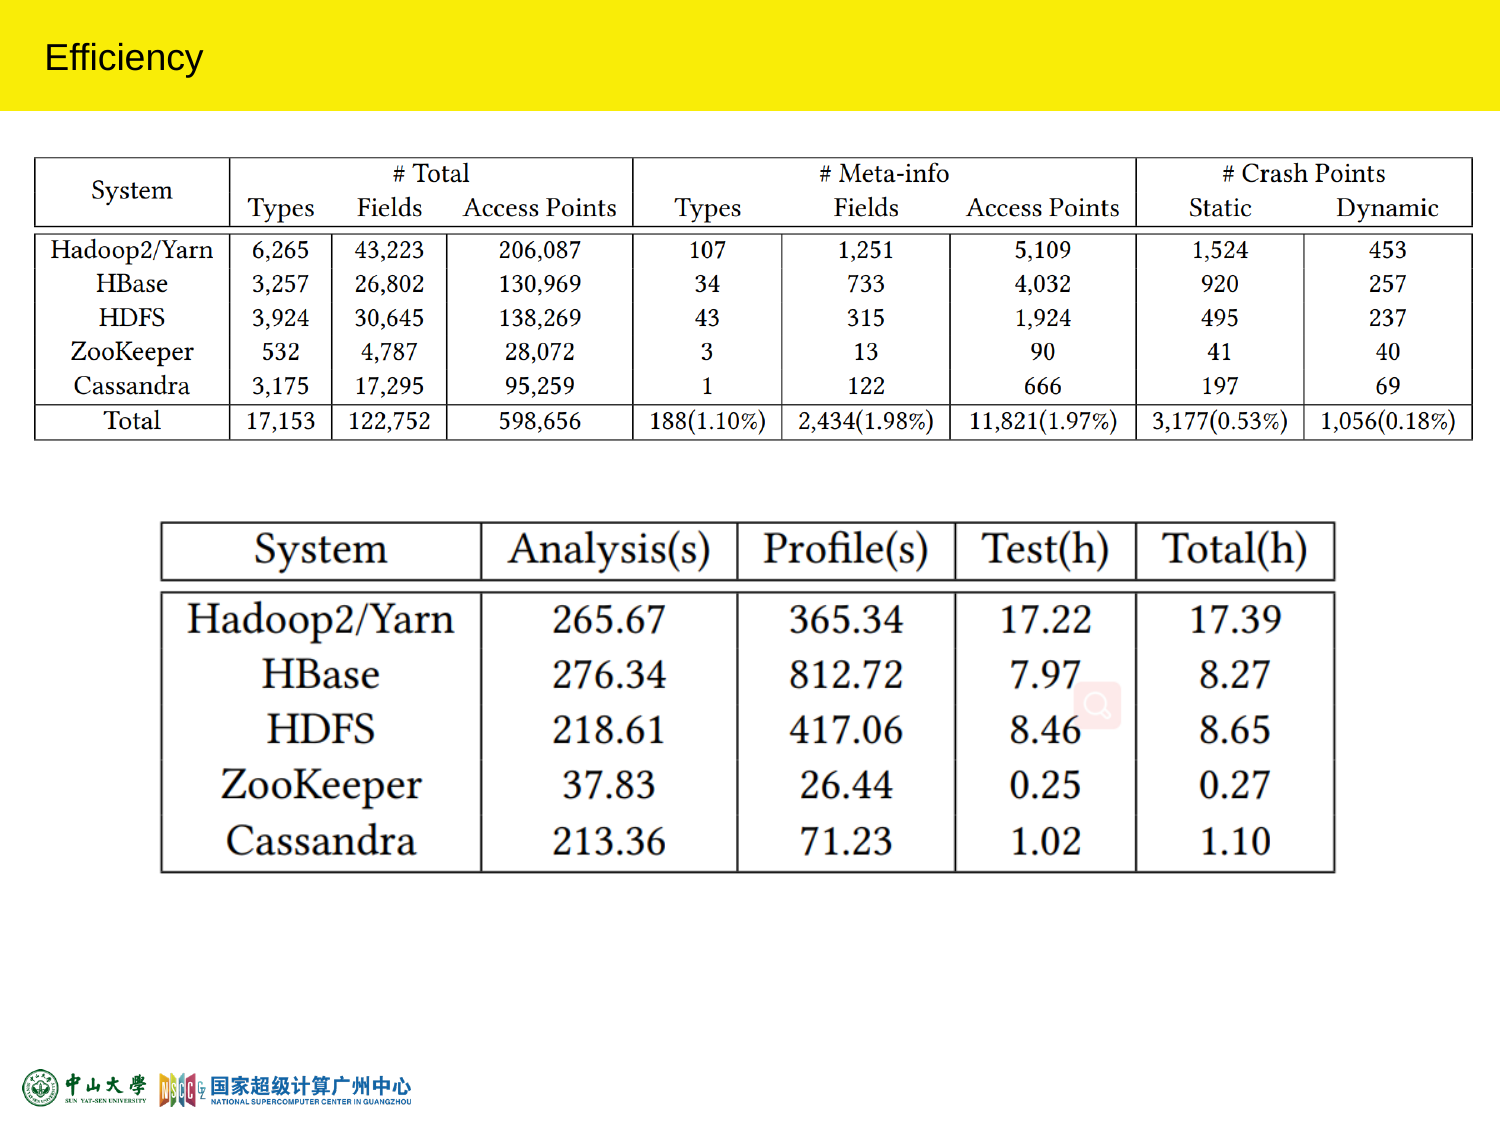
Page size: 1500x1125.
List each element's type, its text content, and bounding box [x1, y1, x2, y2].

picture [134, 480, 1365, 886]
picture [14, 141, 1486, 447]
picture [22, 1069, 411, 1107]
text_box Efficiency [29, 25, 1500, 86]
